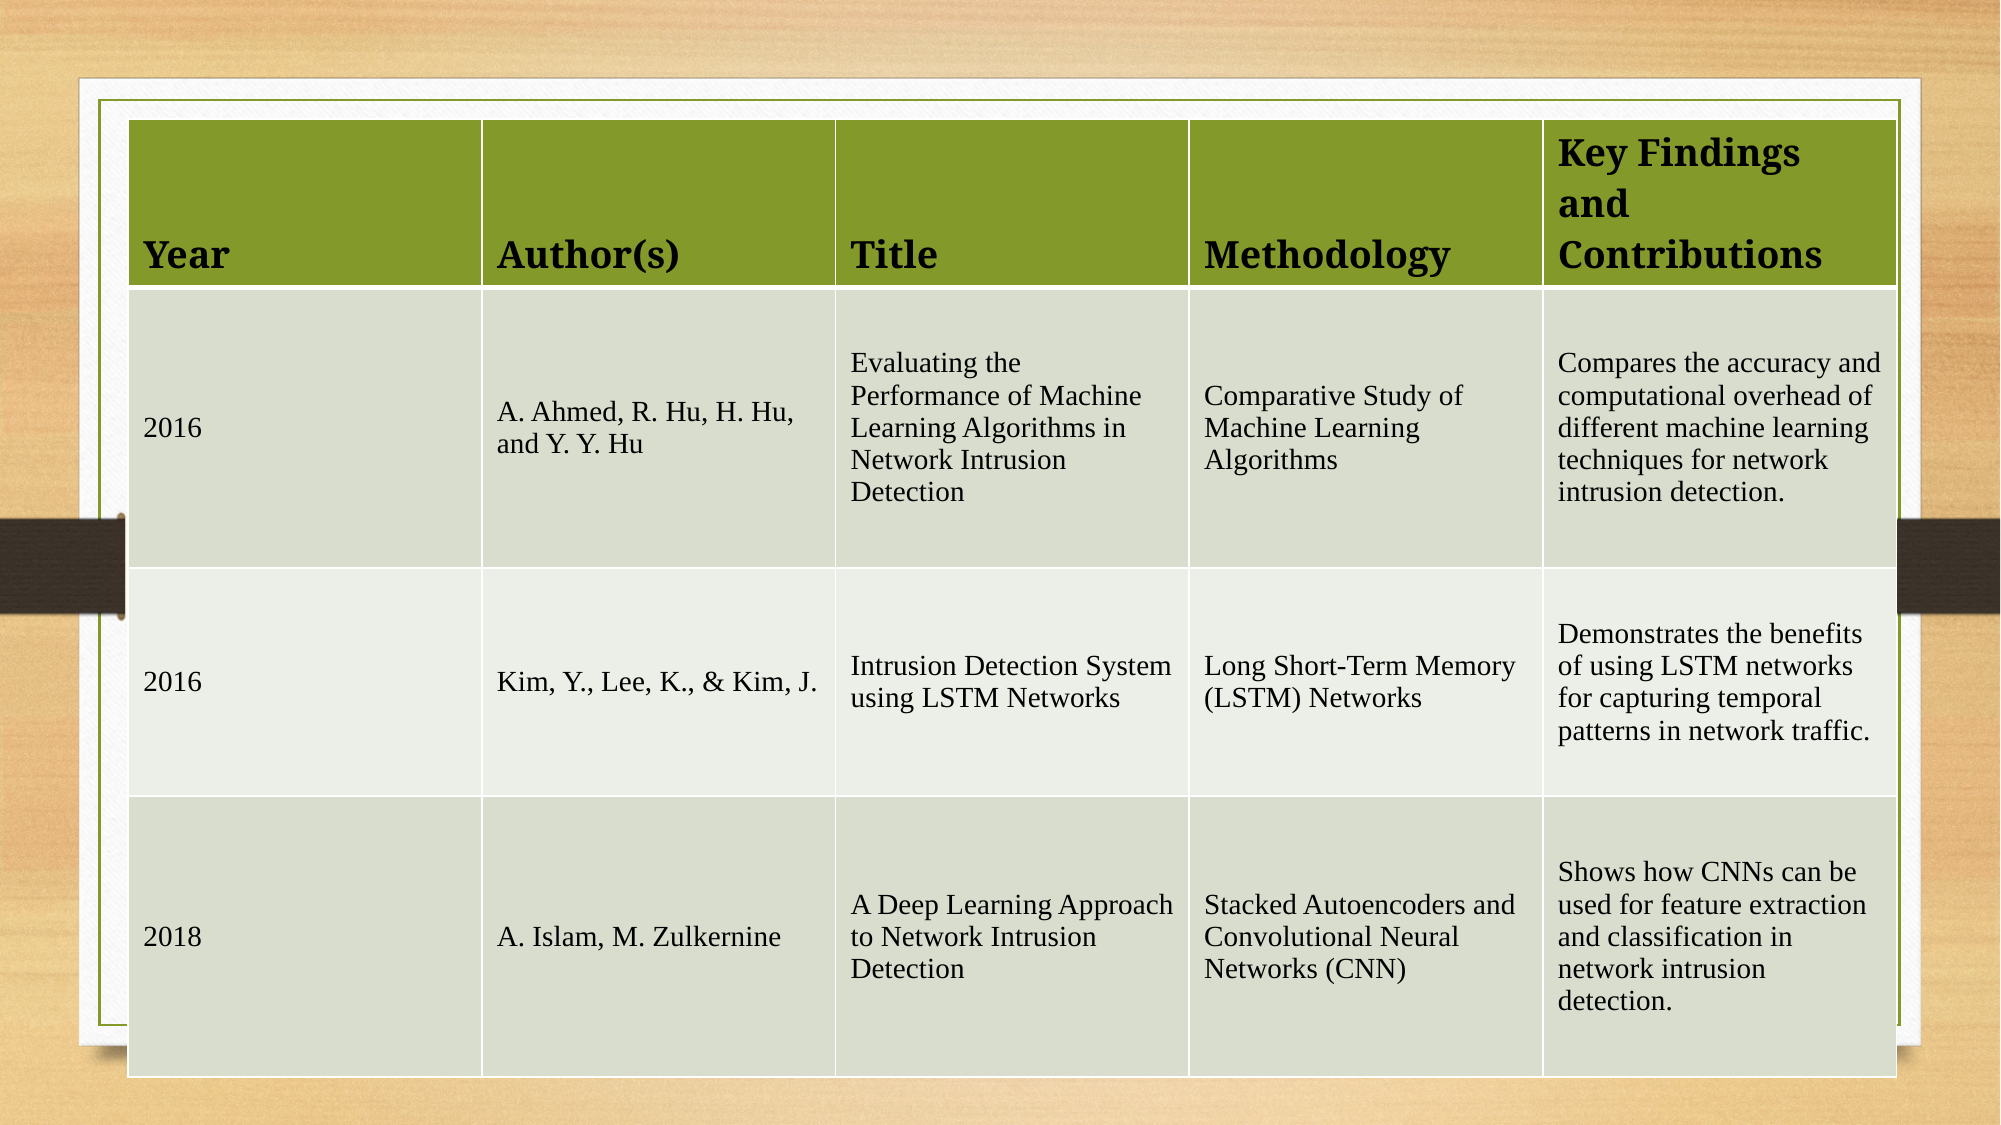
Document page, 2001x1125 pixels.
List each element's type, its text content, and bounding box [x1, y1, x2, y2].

table_header Title [836, 120, 1188, 285]
table_header Key Findings and Contributions [1544, 120, 1896, 285]
table_header Year [129, 120, 481, 285]
table_cell 2016 [129, 569, 481, 795]
table_cell Long Short-Term Memory (LSTM) Networks [1190, 569, 1542, 795]
table_cell A Deep Learning Approach to Network Intrusion Detection [836, 797, 1188, 1076]
table_cell 2016 [129, 290, 481, 567]
table_cell Evaluating the Performance of Machine Learning Algorithms in Network Intrusion Detection [836, 290, 1188, 567]
table_cell Kim, Y., Lee, K., & Kim, J. [483, 569, 835, 795]
table_cell Intrusion Detection System using LSTM Networks [836, 569, 1188, 795]
table_header Methodology [1190, 120, 1542, 285]
table_cell 2018 [129, 797, 481, 1076]
table_header Author(s) [483, 120, 835, 285]
table_cell Comparative Study of Machine Learning Algorithms [1190, 290, 1542, 567]
table_cell A. Islam, M. Zulkernine [483, 797, 835, 1076]
table_cell Compares the accuracy and computational overhead of different machine learning techniques for network intrusion detection. [1544, 290, 1896, 567]
picture [0, 0, 2001, 1125]
table_cell Demonstrates the benefits of using LSTM networks for capturing temporal patterns in network traffic. [1544, 569, 1896, 795]
table_cell Stacked Autoencoders and Convolutional Neural Networks (CNN) [1190, 797, 1542, 1076]
table_cell A. Ahmed, R. Hu, H. Hu, and Y. Y. Hu [483, 290, 835, 567]
table_cell Shows how CNNs can be used for feature extraction and classification in network intrusion detection. [1544, 797, 1896, 1076]
